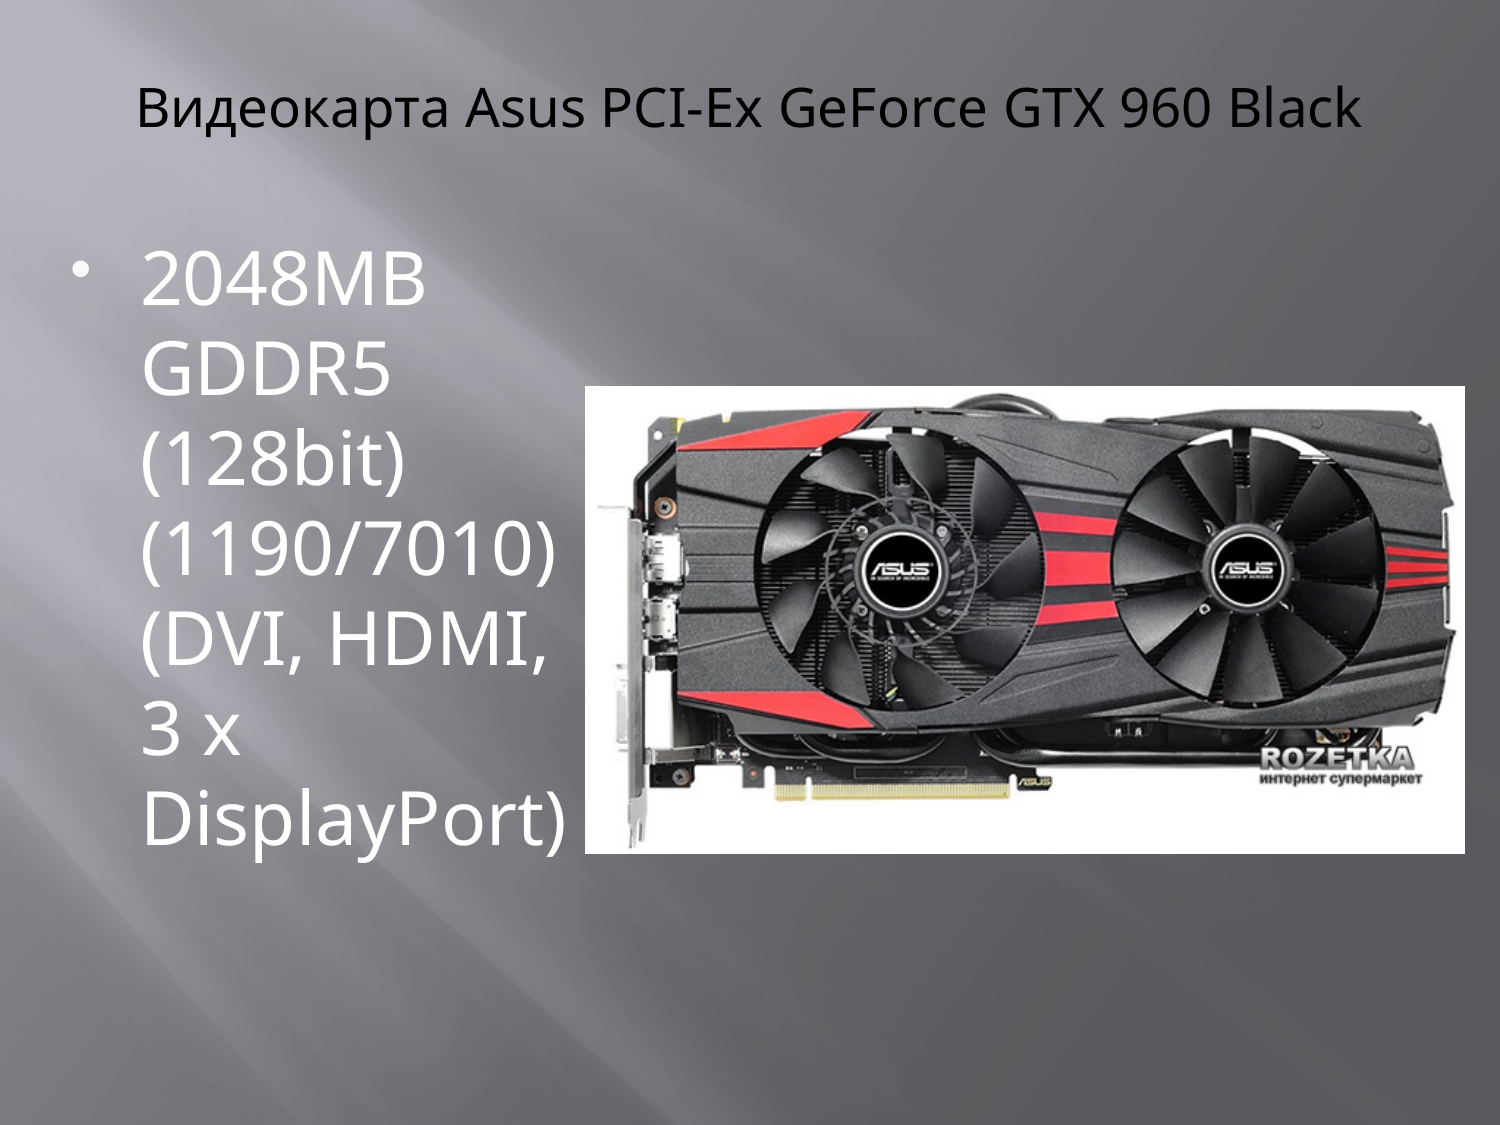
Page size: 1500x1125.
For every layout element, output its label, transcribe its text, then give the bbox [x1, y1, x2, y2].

title Видеокарта Asus PCI-Ex GeForce GTX 960 Black [75, 45, 1425, 233]
list 2048MB GDDR5 (128bit) (1190/7010) (DVI, HDMI, 3 x DisplayPort) [35, 222, 586, 1035]
picture [585, 386, 1466, 855]
